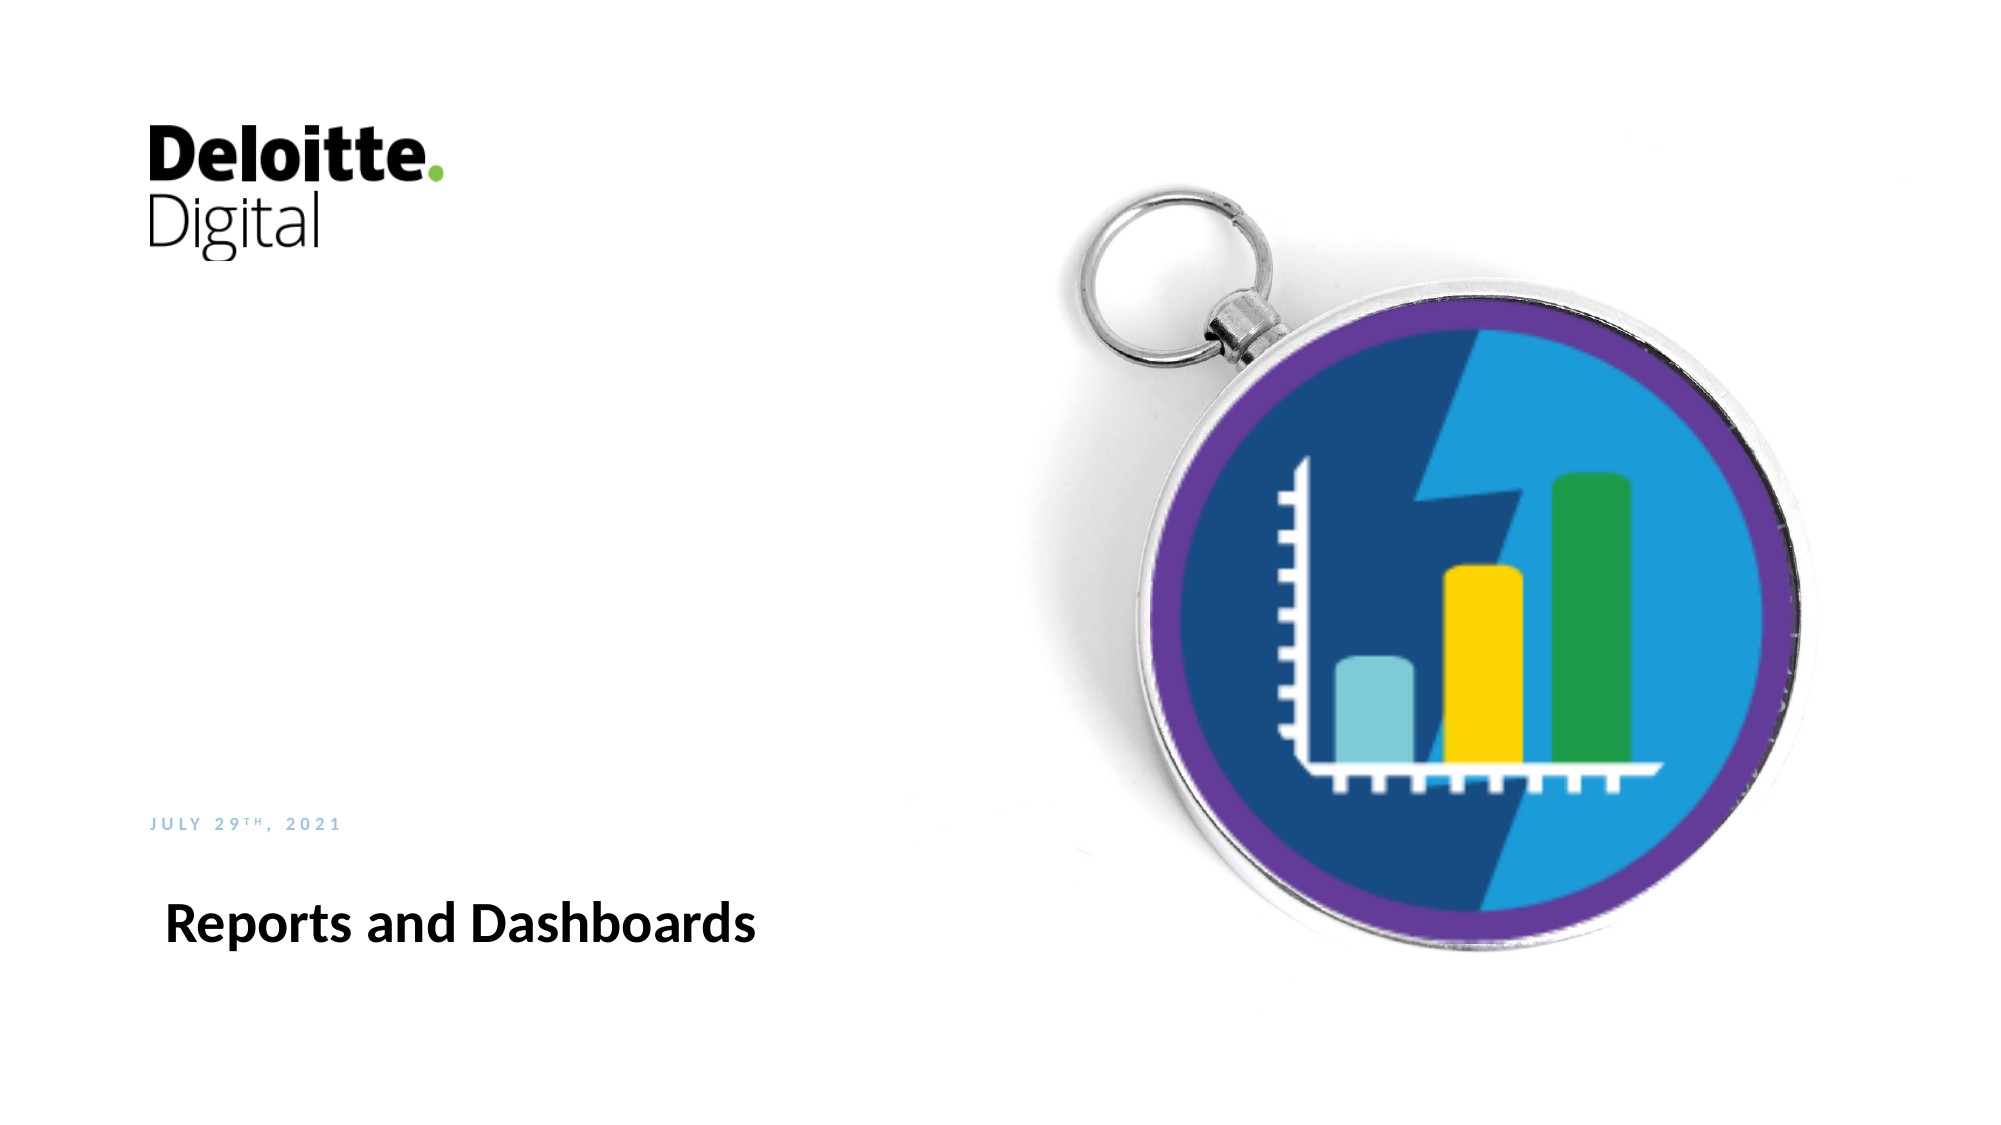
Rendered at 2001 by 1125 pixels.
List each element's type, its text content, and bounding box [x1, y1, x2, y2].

list July 29TH, 2021 [150, 814, 873, 872]
picture [873, 0, 2000, 1125]
title Reports and Dashboards [150, 872, 873, 962]
